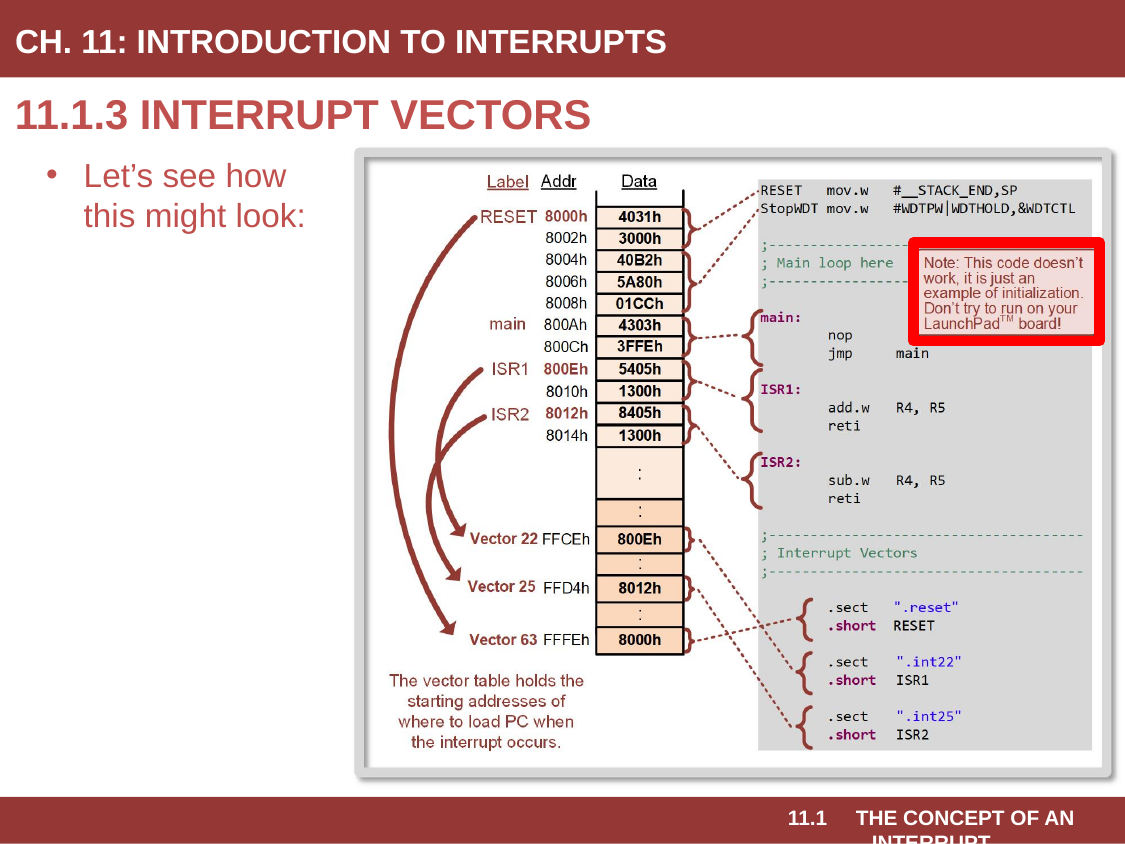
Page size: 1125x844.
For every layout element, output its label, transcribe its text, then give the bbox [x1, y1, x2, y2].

subtitle 11.1 The Concept of an Interrupt [737, 796, 1125, 844]
text_box [0, 795, 737, 844]
text_box Let’s see how this might look: [31, 146, 325, 647]
title Ch. 11: Introduction to Interrupts [0, 1, 1125, 78]
text_box 11.1.3 Interrupt Vectors [0, 80, 1088, 146]
picture [349, 143, 1123, 789]
